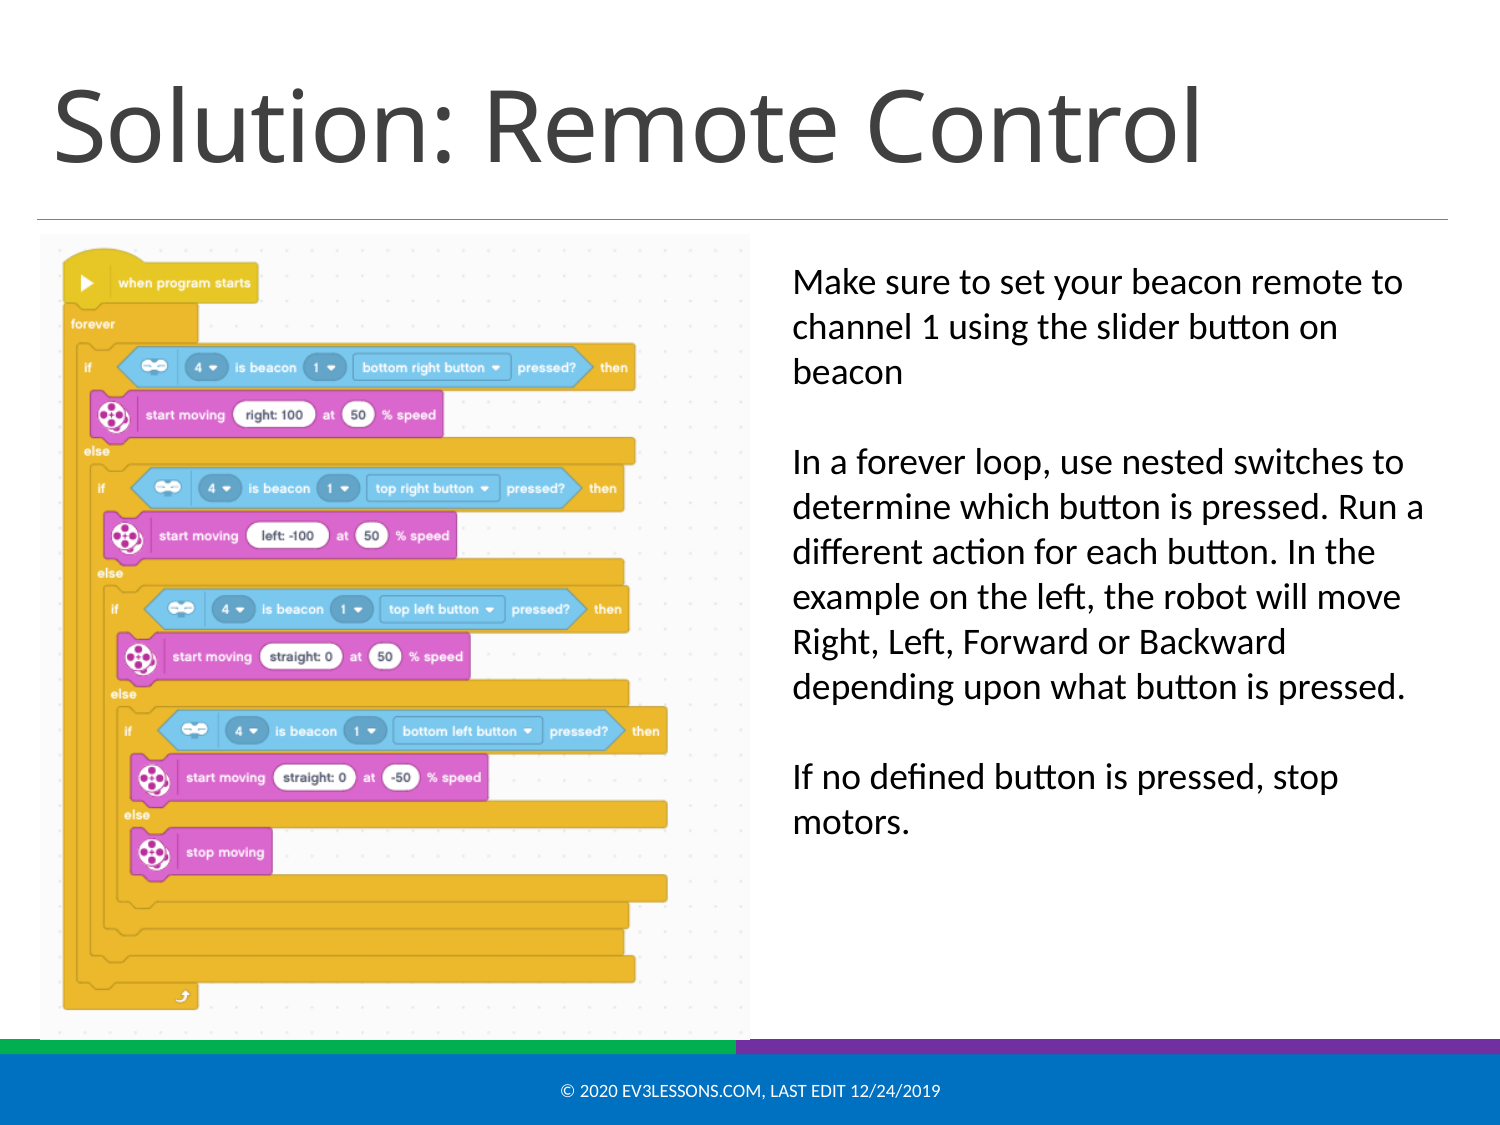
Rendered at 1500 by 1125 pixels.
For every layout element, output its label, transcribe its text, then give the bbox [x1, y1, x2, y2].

picture [39, 233, 751, 1041]
title Solution: Remote Control [37, 47, 1448, 191]
footer © 2020 EV3Lessons.com, Last edit 12/24/2019 [453, 1059, 1047, 1120]
text_box Make sure to set your beacon remote to channel 1 using the slider button on beacon In a forever loop, use nested switches to determine which button is pressed. Run a different action for each button. In the example on the left, the robot will move Right, Left, Forward or Backward depending upon what button is pressed. If no defined button is pressed, stop motors. [777, 249, 1448, 850]
